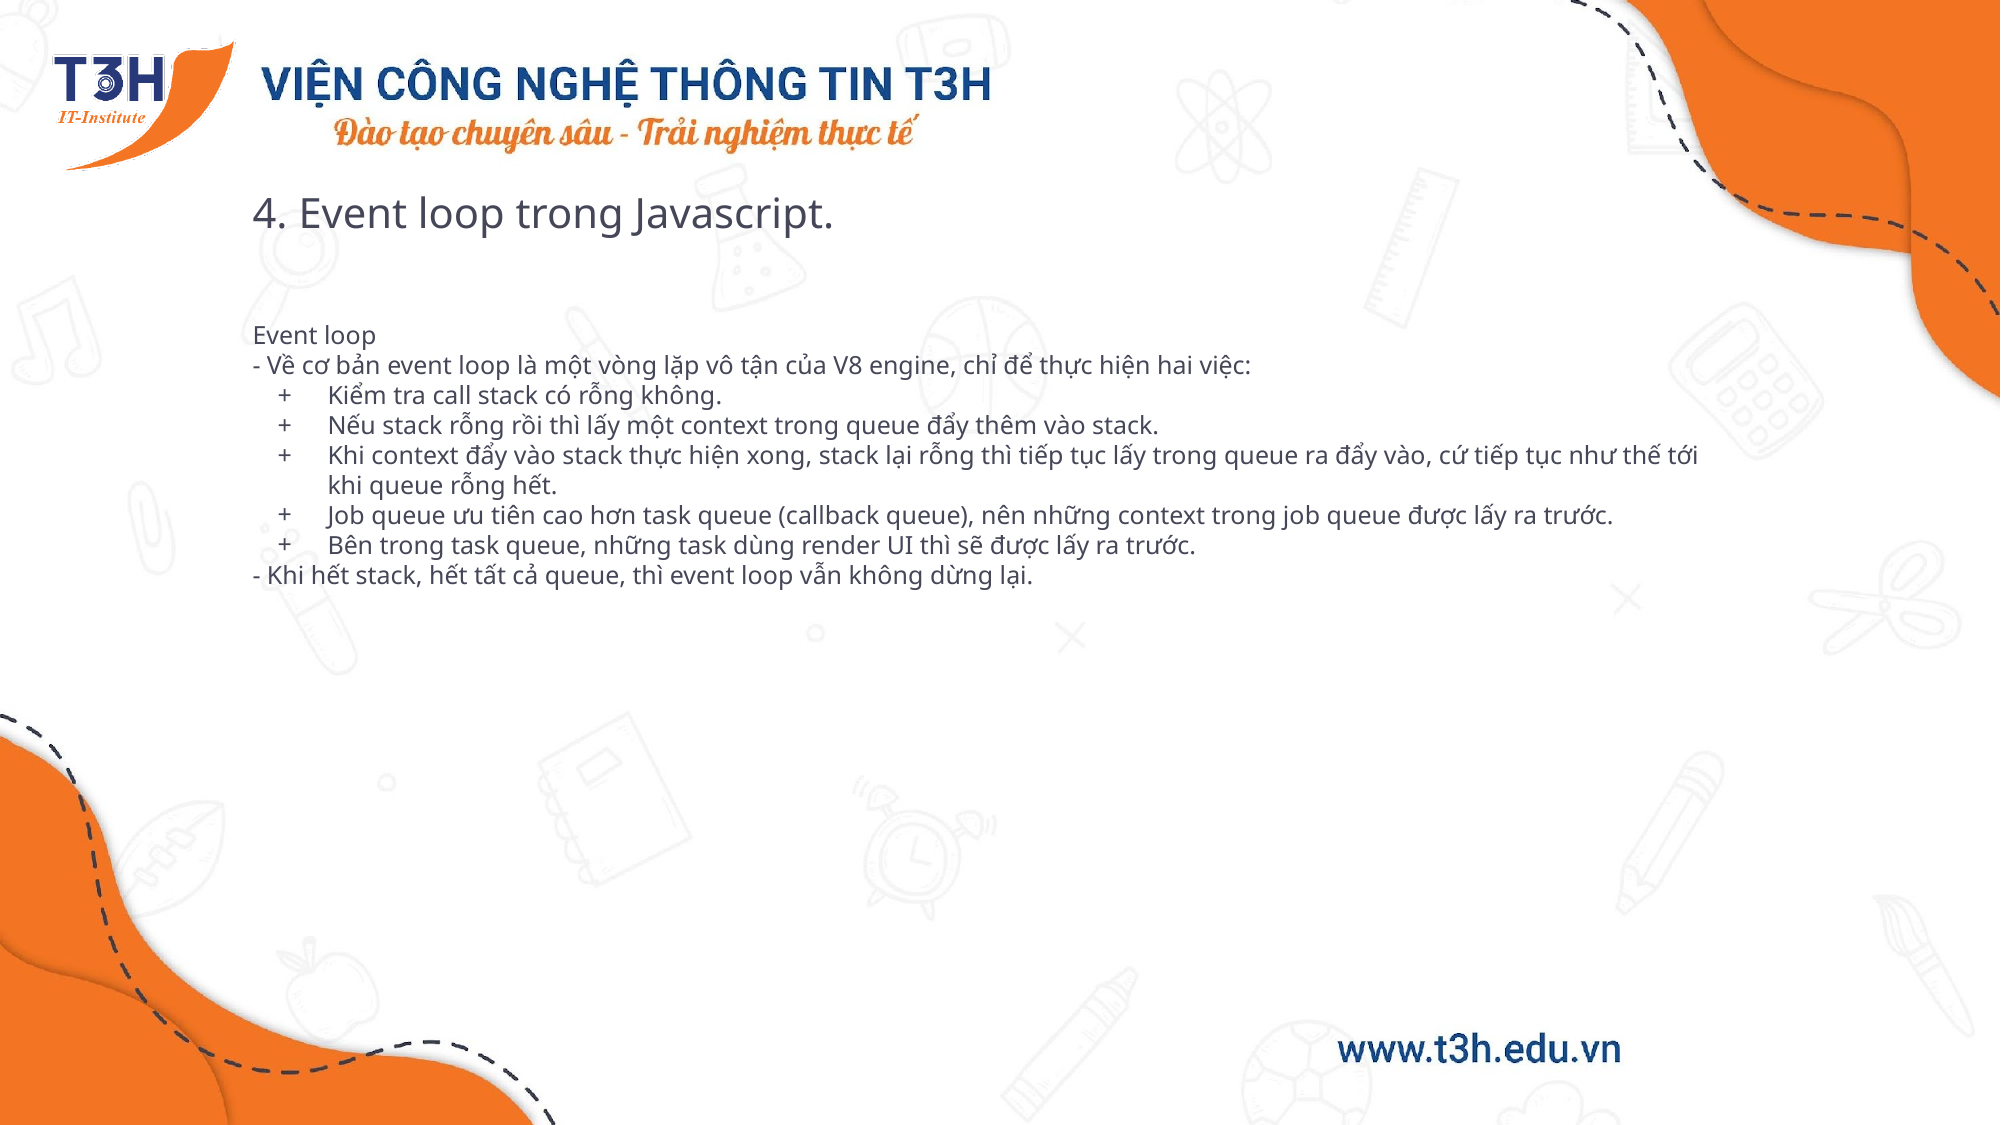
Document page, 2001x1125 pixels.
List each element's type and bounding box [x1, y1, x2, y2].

text_box [351, 257, 484, 376]
picture [0, 0, 2000, 1125]
